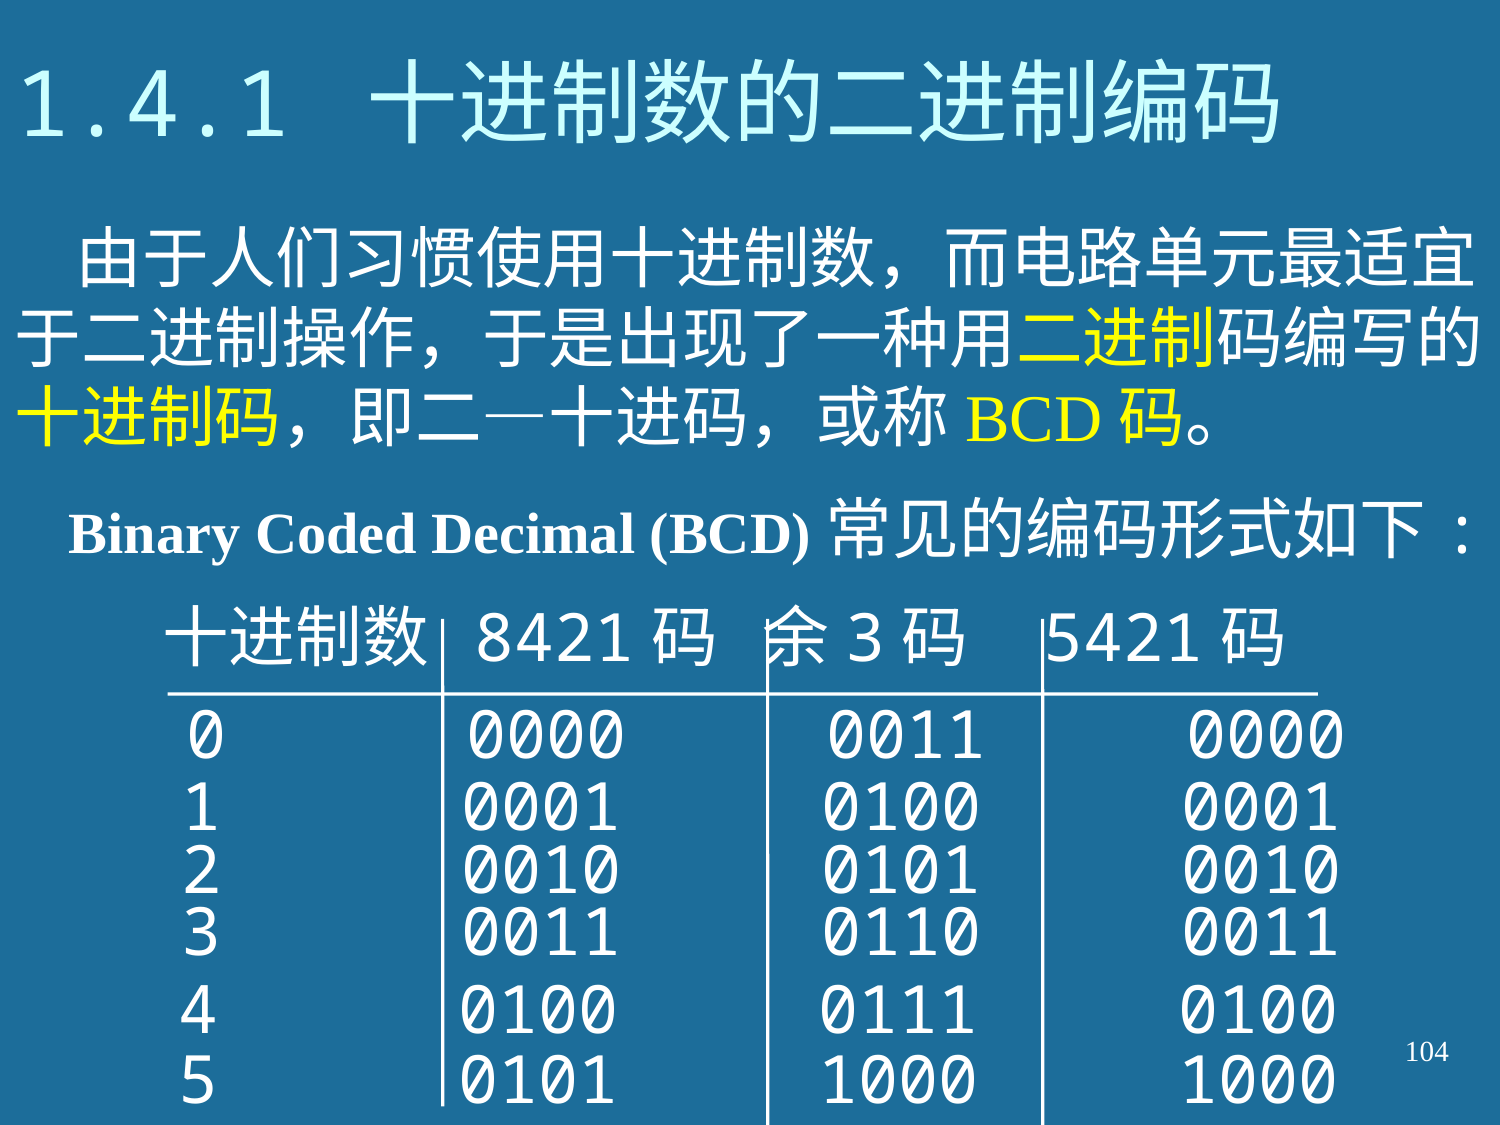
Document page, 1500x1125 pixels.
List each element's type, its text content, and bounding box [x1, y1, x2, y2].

text_box 由于人们习惯使用十进制数，而电路单元最适宜于二进制操作，于是出现了一种用二进制码编写的十进制码，即二—十进码，或称BCD码。 [0, 207, 1500, 463]
text_box Binary Coded Decimal (BCD)常见的编码形式如下: [23, 479, 1500, 574]
slide_number 104 [1336, 1025, 1465, 1100]
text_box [142, 587, 1332, 1125]
title 1.4.1 十进制数的二进制编码 [0, 37, 1463, 163]
